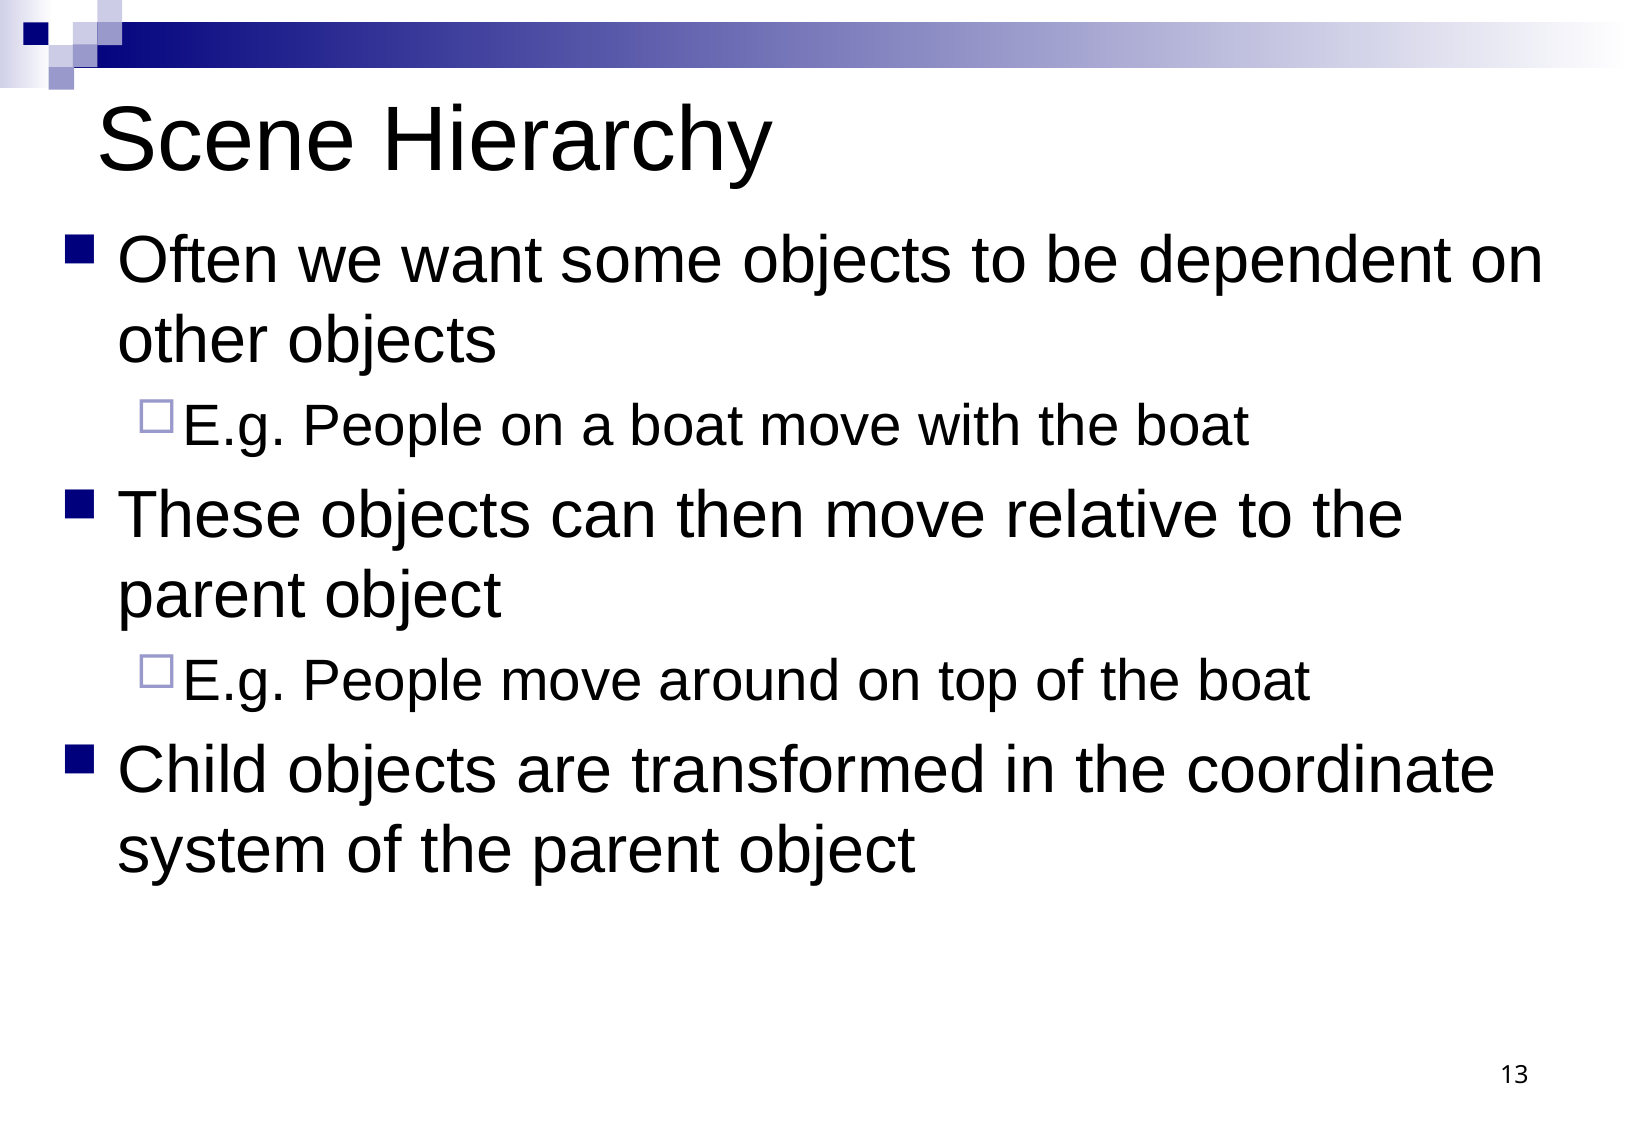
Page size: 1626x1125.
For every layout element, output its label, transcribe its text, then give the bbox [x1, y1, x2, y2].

list Often we want some objects to be dependent on other objects E.g. People on a boat move with the boat These objects can then move relative to the parent object E.g. People move around on top of the boat Child objects are transformed in the coordinate system of the parent object [45, 208, 1578, 1053]
slide_number 13 [1164, 1024, 1544, 1101]
title Scene Hierarchy [81, 75, 1544, 192]
